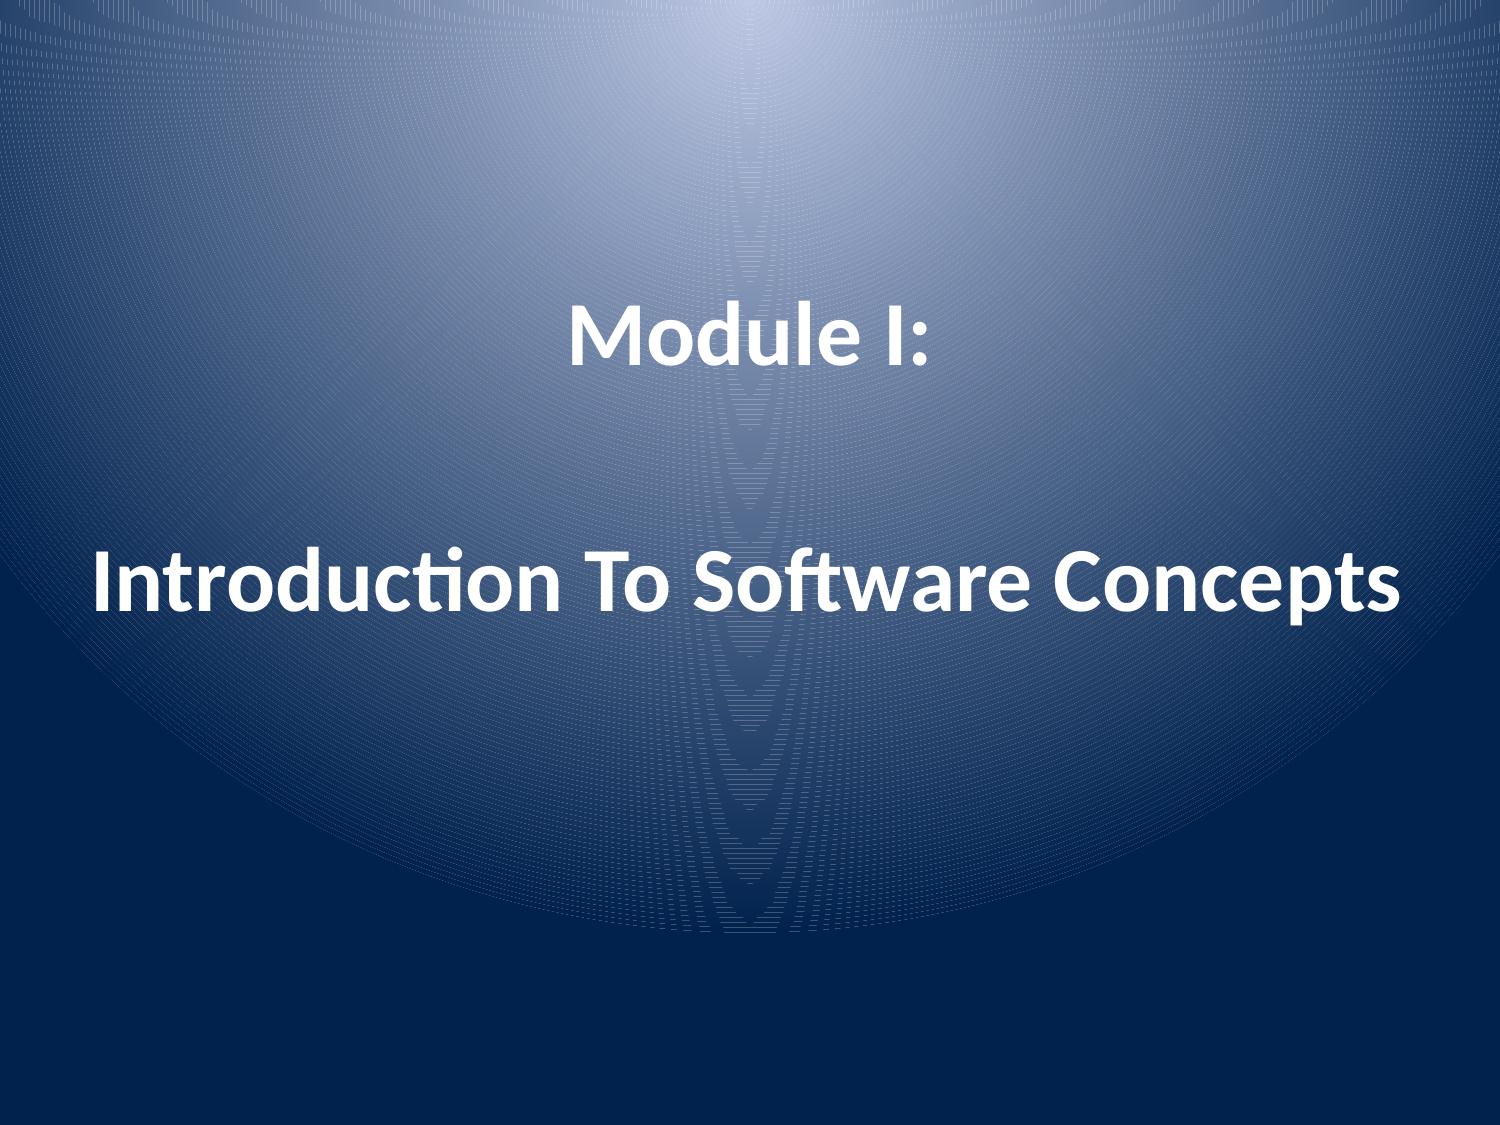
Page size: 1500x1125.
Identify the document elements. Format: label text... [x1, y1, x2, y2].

title Module I: [75, 249, 1425, 408]
list Introduction To Software Concepts [75, 512, 1425, 649]
